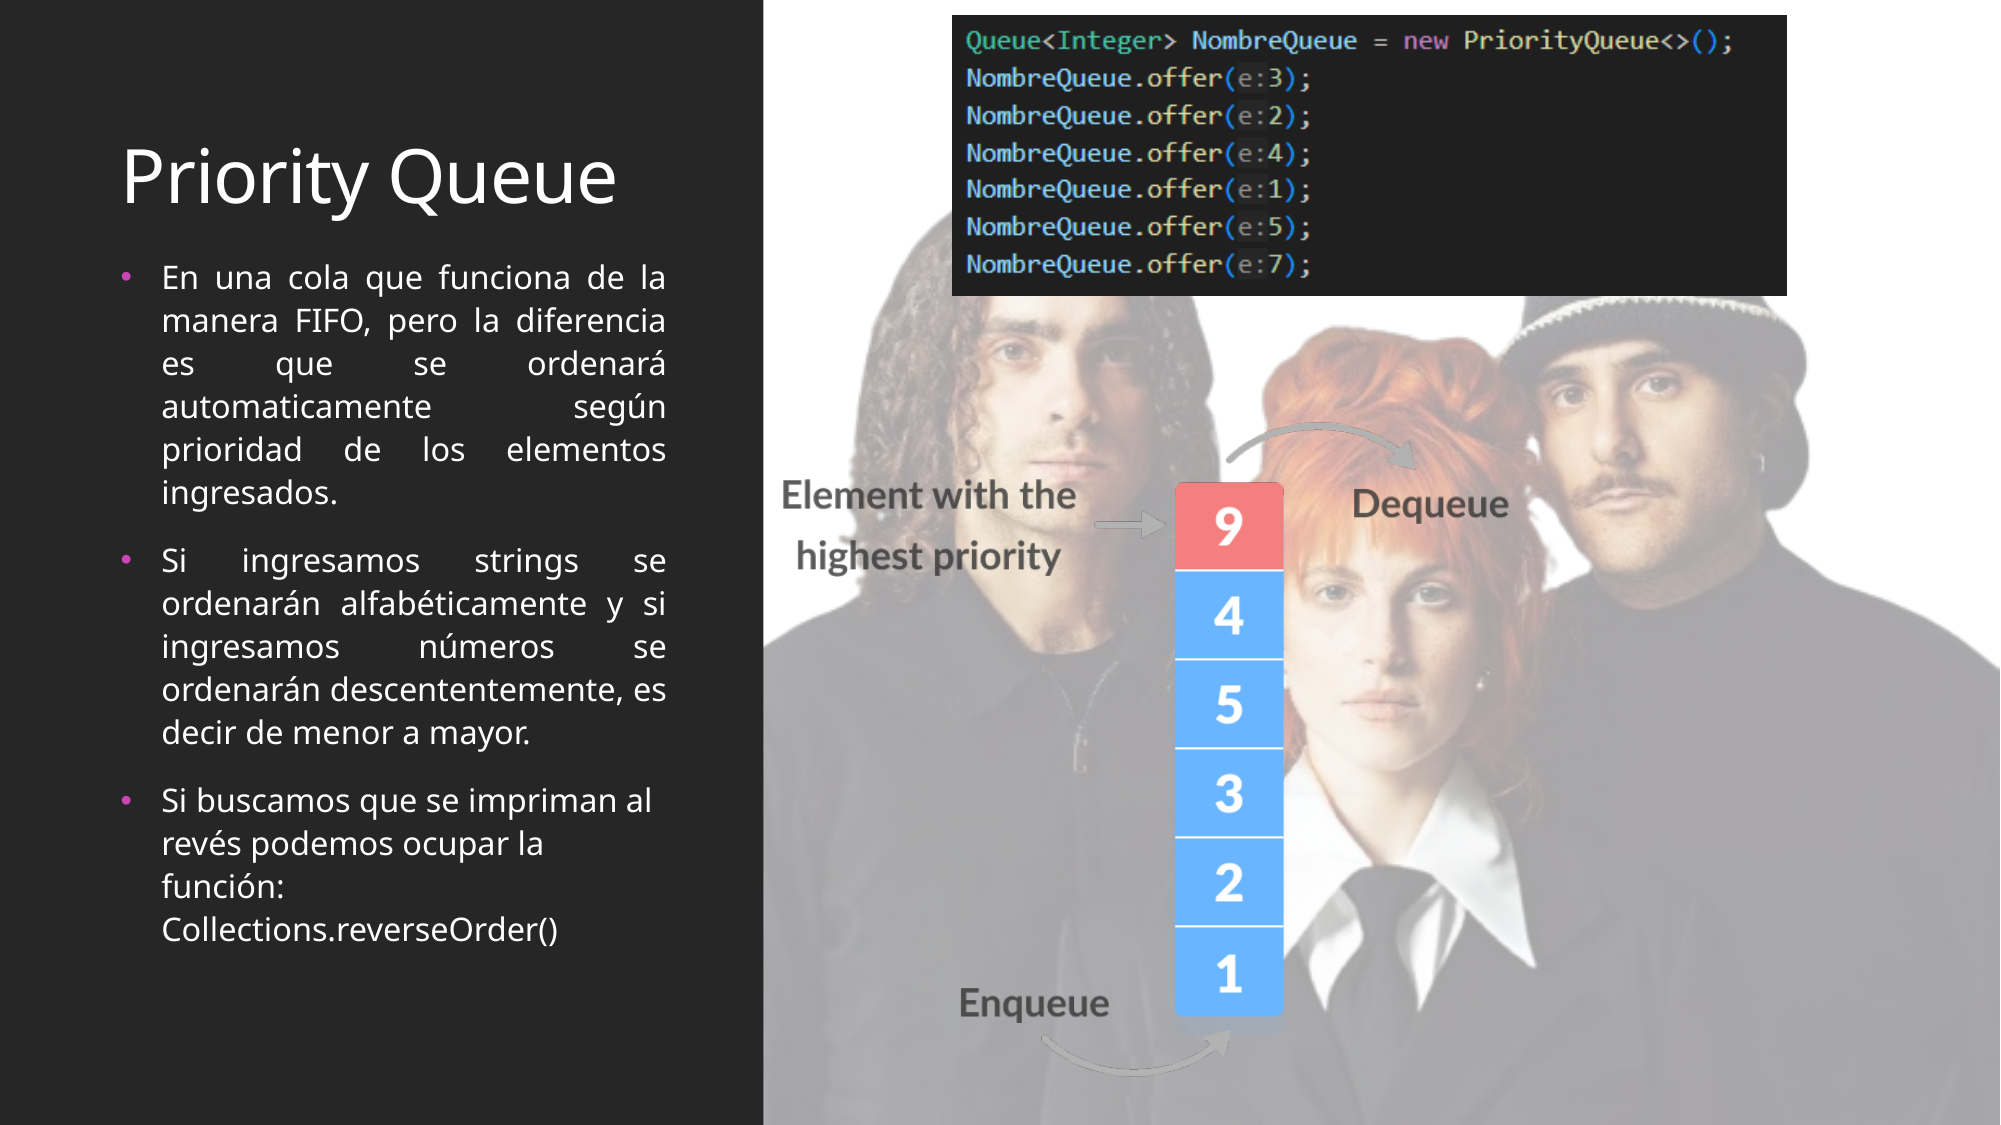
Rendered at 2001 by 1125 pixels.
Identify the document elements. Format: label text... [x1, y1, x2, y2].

title Priority Queue [105, 128, 683, 228]
list En una cola que funciona de la manera FIFO, pero la diferencia es que se ordenará automaticamente según prioridad de los elementos ingresados. Si ingresamos strings se ordenarán alfabéticamente y si ingresamos números se ordenarán descententemente, es decir de menor a mayor. Si buscamos que se impriman al revés podemos ocupar la función: Collections.reverseOrder() [105, 245, 683, 1002]
picture [719, 0, 2000, 1125]
